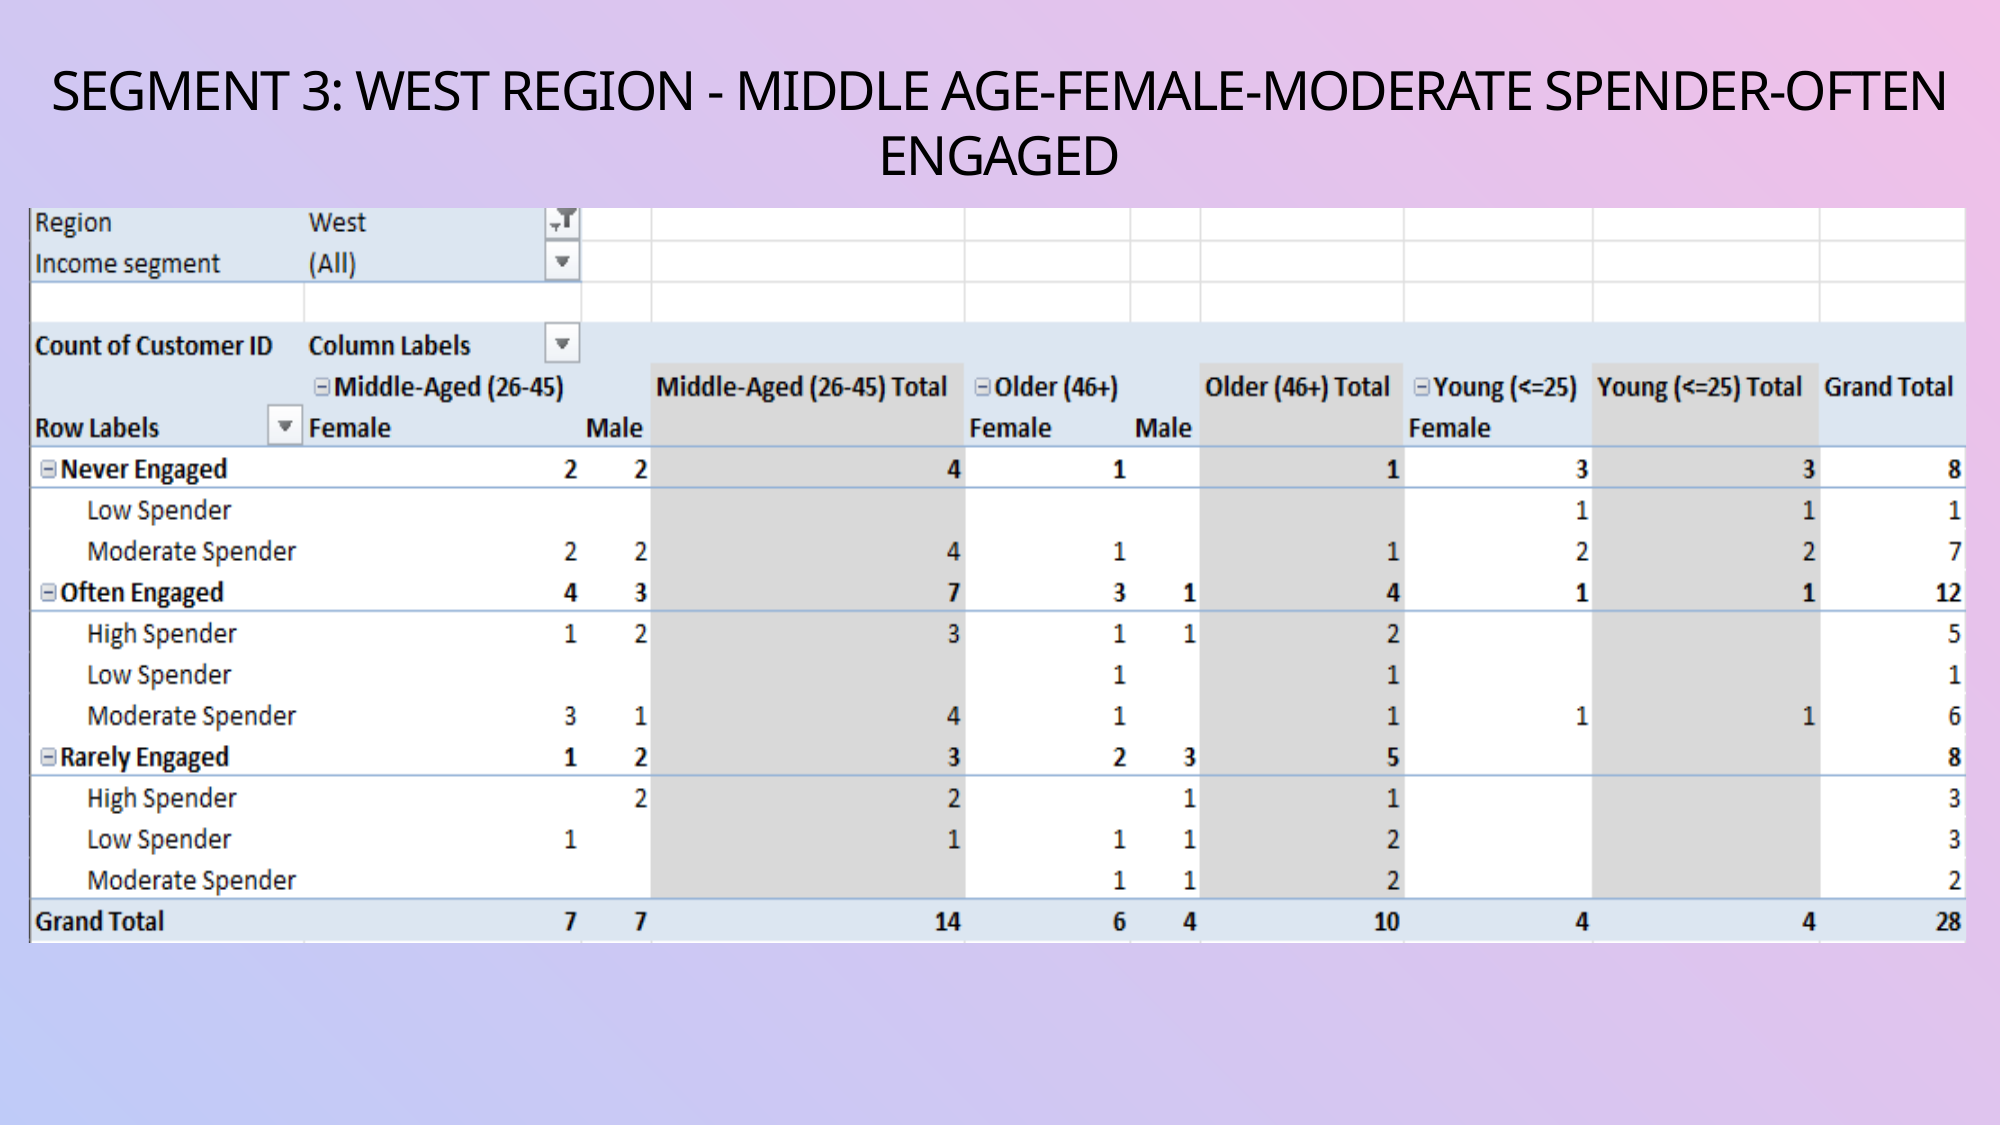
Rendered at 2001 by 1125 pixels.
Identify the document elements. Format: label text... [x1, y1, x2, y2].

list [28, 207, 1967, 944]
text_box SEGMENT 3: WEST REGION - MIDDLE AGE-FEMALE-MODERATE SPENDER-OFTEN ENGAGED [0, 48, 2000, 194]
